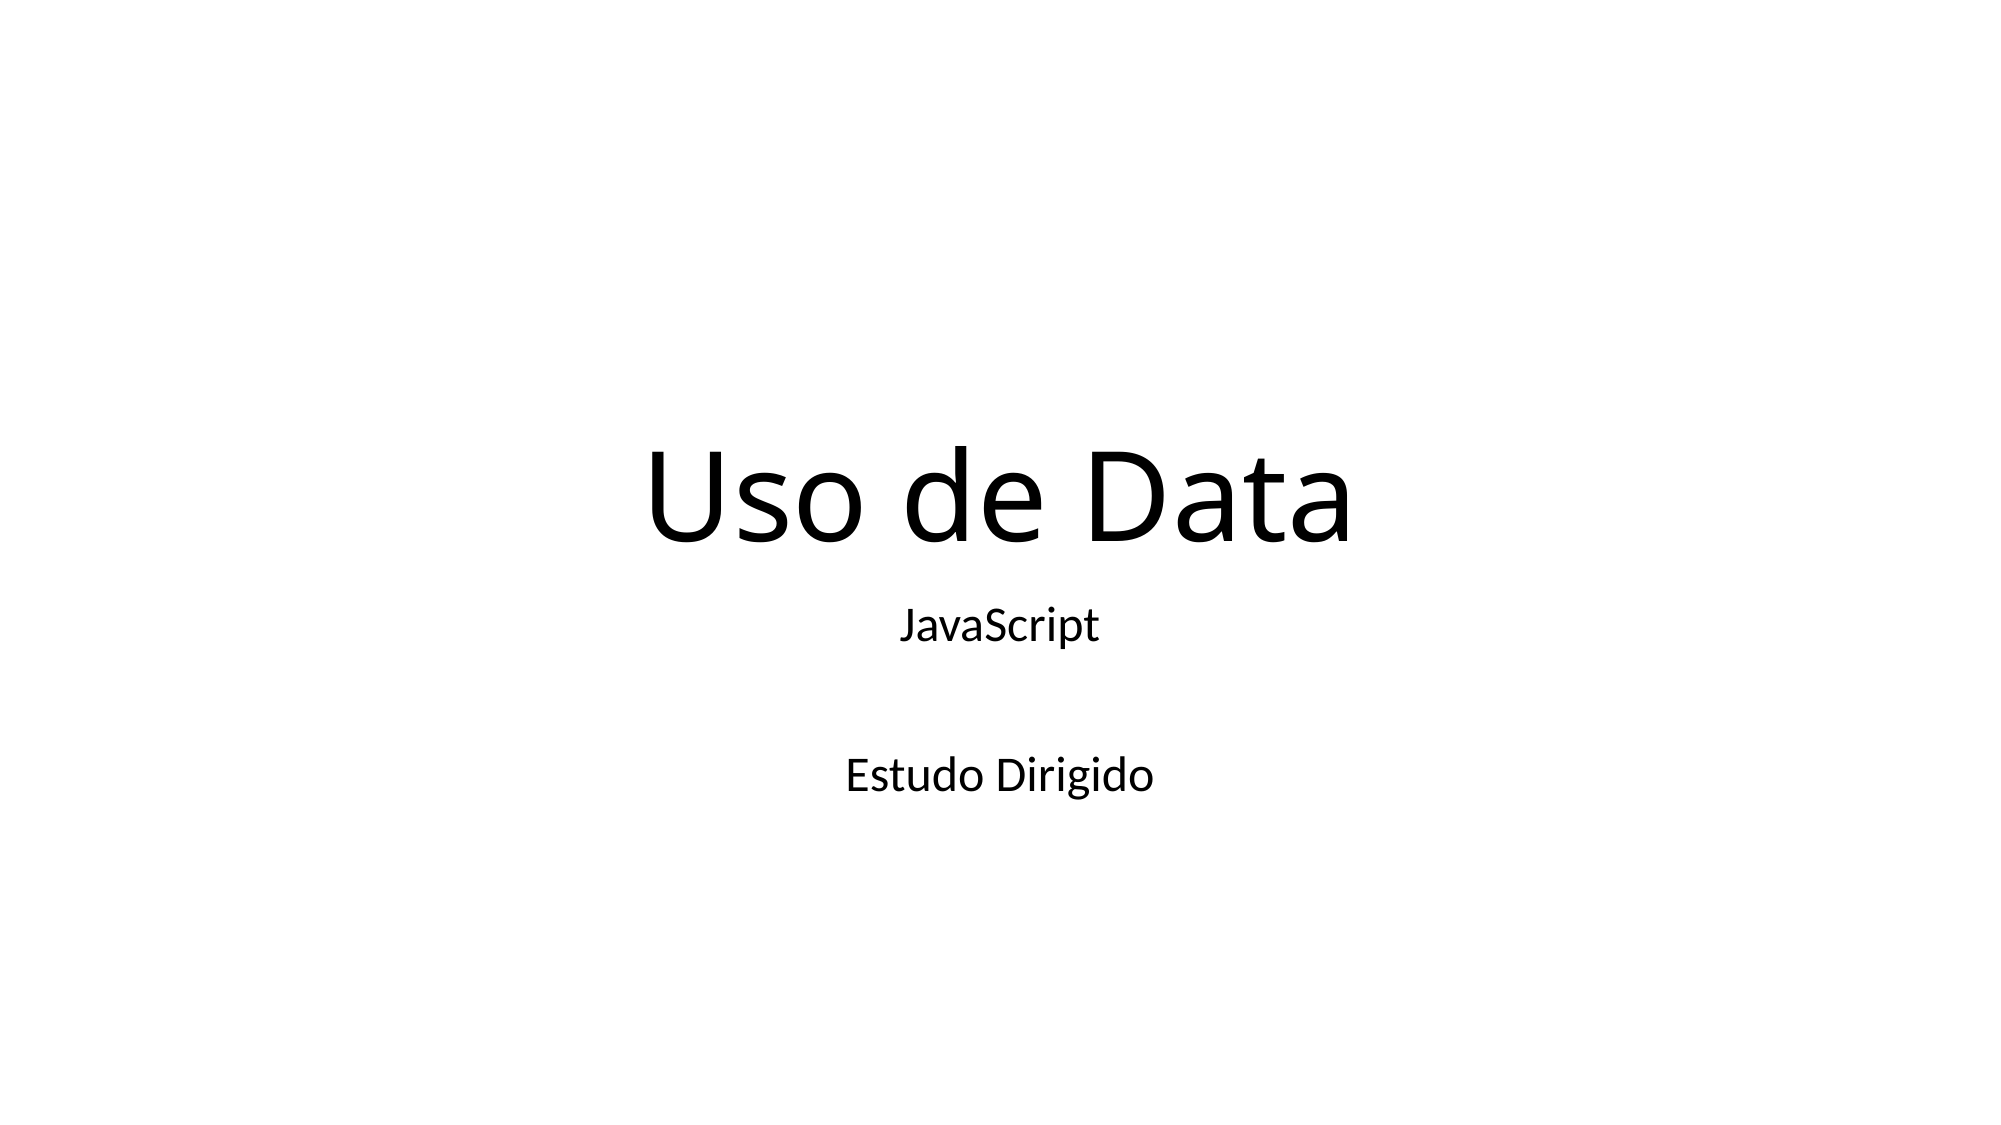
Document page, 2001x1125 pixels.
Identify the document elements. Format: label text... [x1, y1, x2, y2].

subtitle JavaScript Estudo Dirigido [249, 590, 1750, 863]
title Uso de Data [249, 184, 1750, 576]
